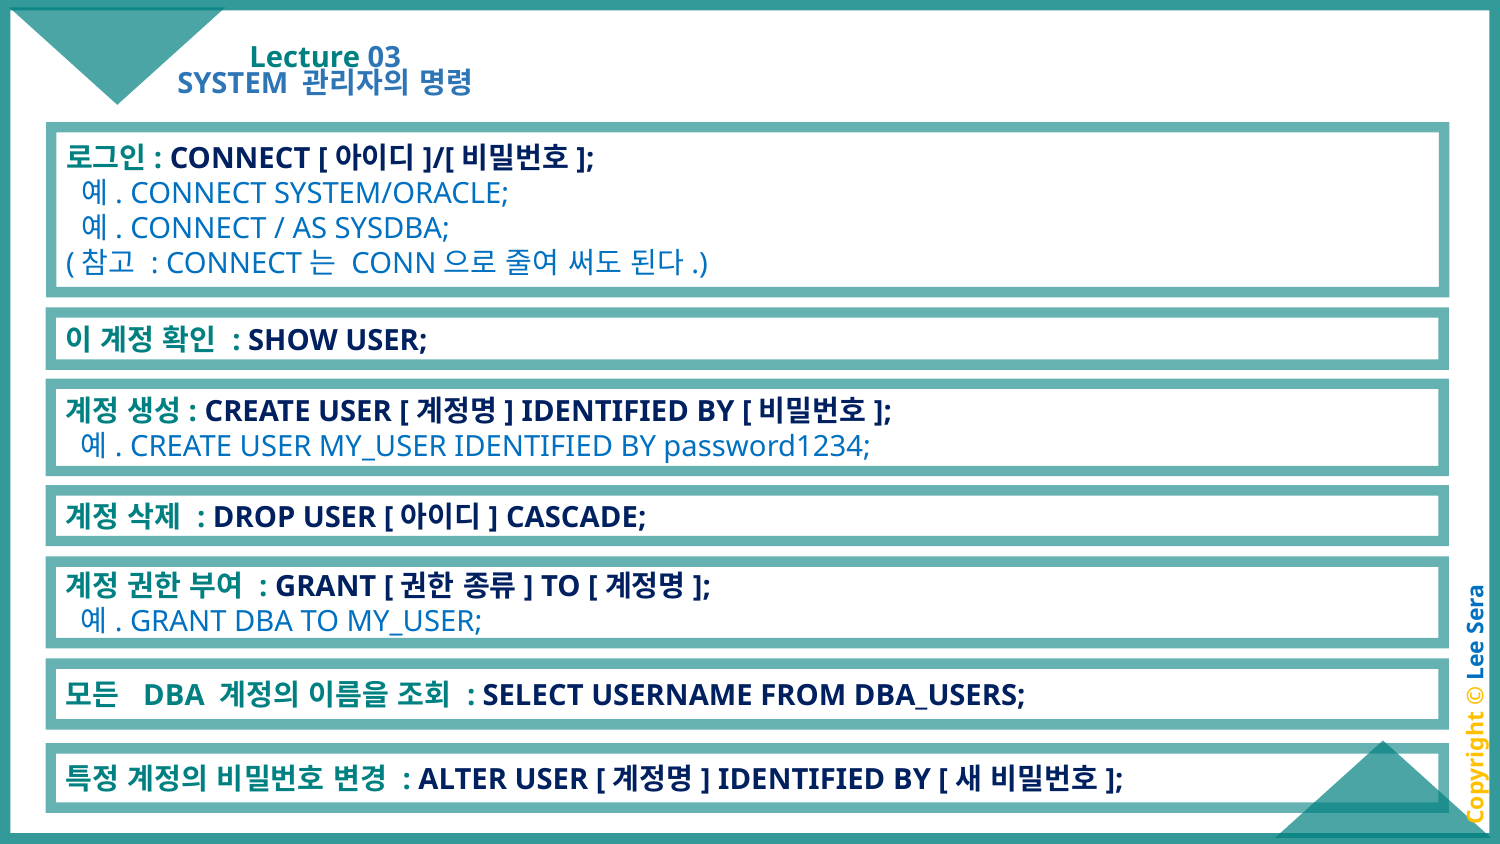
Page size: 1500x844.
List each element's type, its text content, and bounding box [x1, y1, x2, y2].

text_box 계정 권한 부여 : GRANT [권한 종류] TO [계정명]; 예. GRANT DBA TO MY_USER; [50, 561, 1445, 644]
text_box [6, 6, 228, 107]
text_box 모든 DBA 계정의 이름을 조회 : SELECT USERNAME FROM DBA_USERS; [50, 663, 1445, 725]
text_box [1272, 794, 1458, 839]
text_box 계정 생성: CREATE USER [계정명] IDENTIFIED BY [비밀번호]; 예. CREATE USER MY_USER IDENTIFIED BY password1234; [50, 383, 1445, 472]
text_box 로그인: CONNECT [아이디]/[비밀번호]; 예. CONNECT SYSTEM/ORACLE; 예. CONNECT / AS SYSDBA; (참고 : CONNECT는 CONN으로 줄여 써도 된다.) [50, 126, 1445, 293]
subtitle SYSTEM 관리자의 명령 [165, 62, 485, 113]
text_box [0, 0, 1500, 844]
text_box Copyright © Lee Sera [1458, 565, 1496, 844]
text_box 계정 삭제 : DROP USER [아이디] CASCADE; [50, 489, 1445, 542]
title Lecture 03 [210, 8, 440, 62]
text_box 이 계정 확인 : SHOW USER; [50, 311, 1445, 366]
text_box [1374, 739, 1392, 747]
text_box 특정 계정의 비밀번호 변경 : ALTER USER [계정명] IDENTIFIED BY [새 비밀번호]; [50, 747, 1445, 809]
